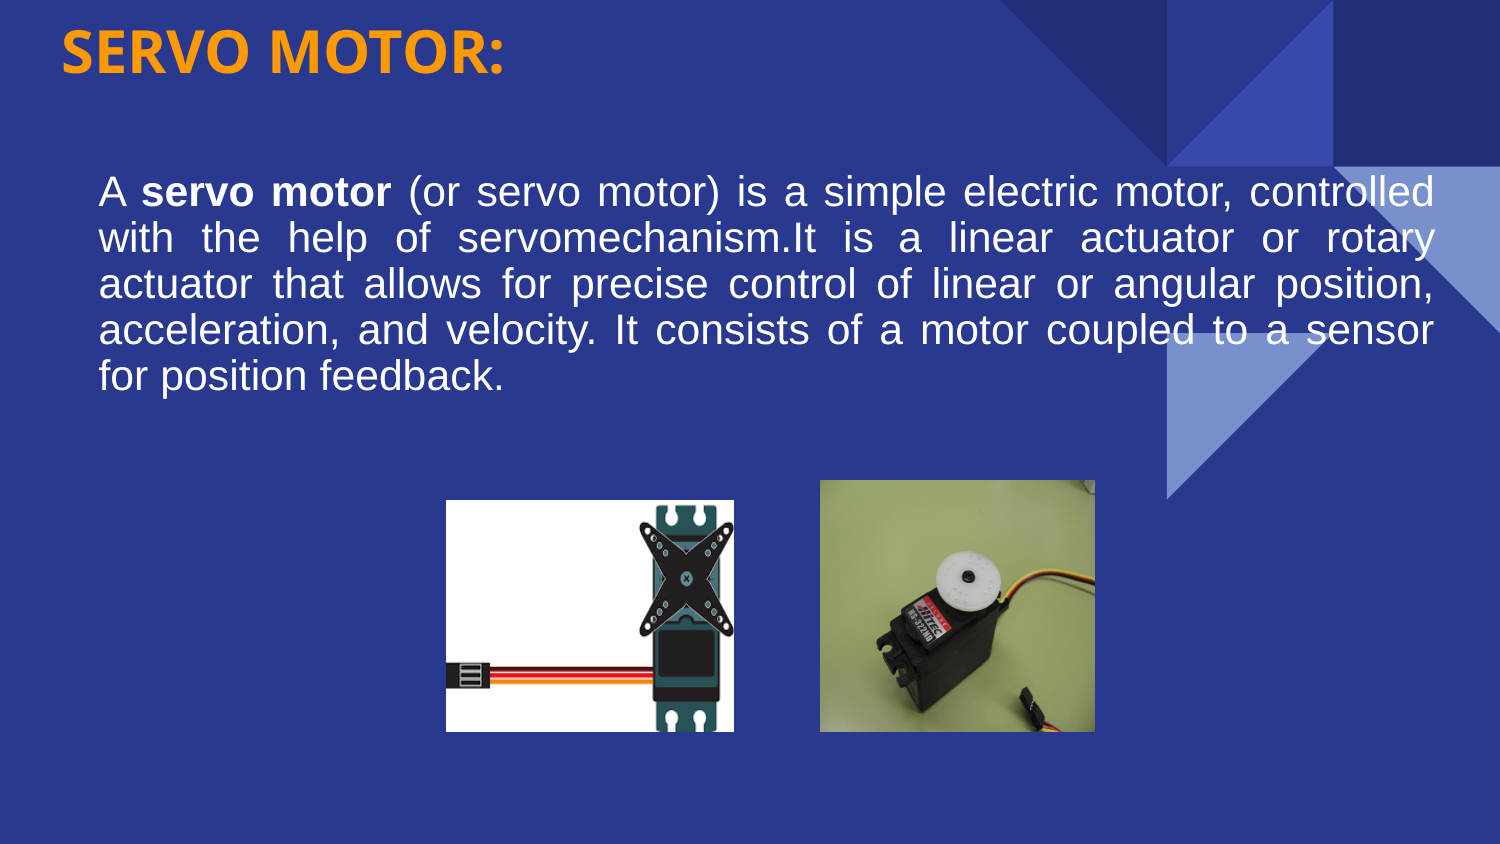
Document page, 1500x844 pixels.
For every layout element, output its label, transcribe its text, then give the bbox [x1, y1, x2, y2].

picture [819, 480, 1096, 733]
picture [445, 500, 734, 733]
text_box A servo motor (or servo motor) is a simple electric motor, controlled with the help of servomechanism.It is a linear actuator or rotary actuator that allows for precise control of linear or angular position, acceleration, and velocity. It consists of a motor coupled to a sensor for position feedback. [83, 154, 1452, 406]
text_box SERVO MOTOR: [46, 14, 1396, 101]
